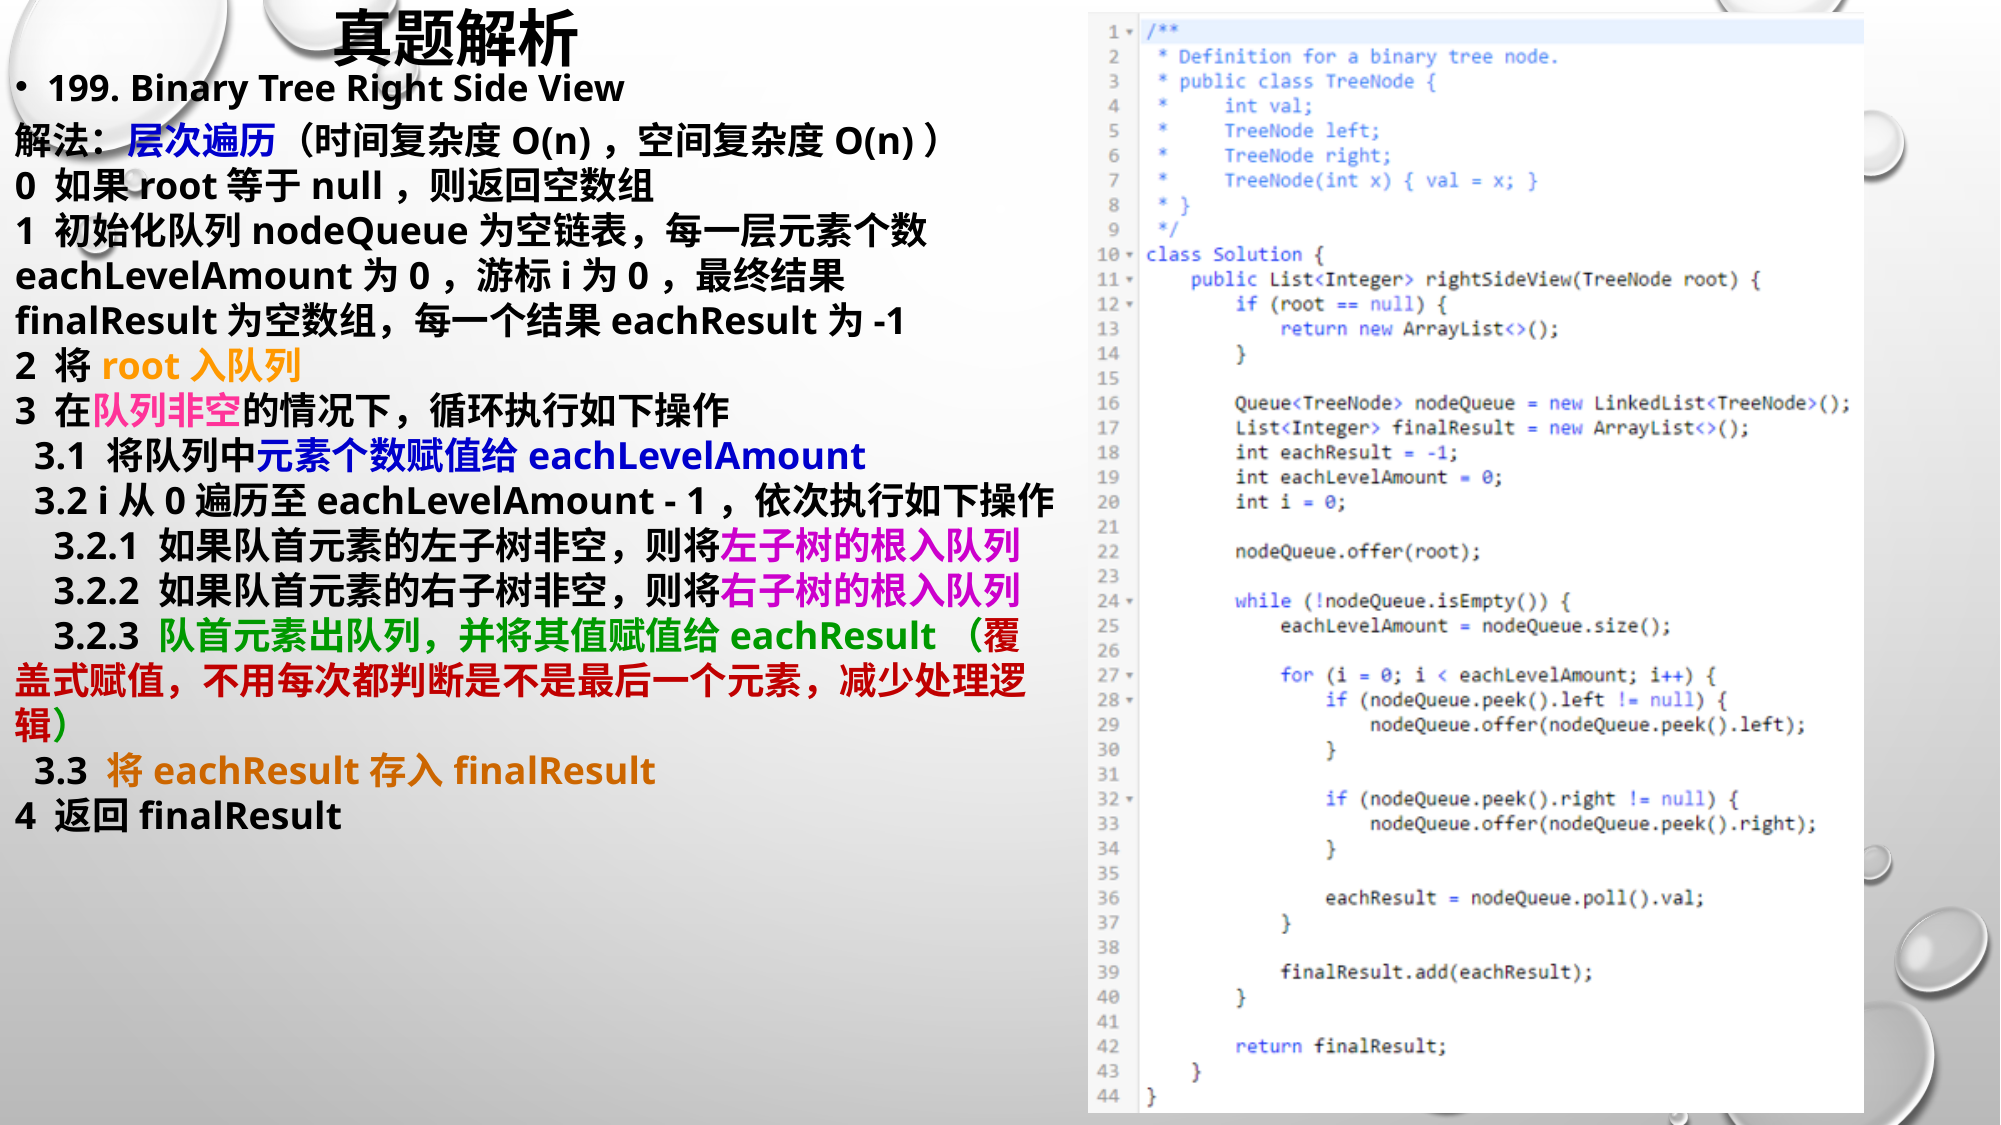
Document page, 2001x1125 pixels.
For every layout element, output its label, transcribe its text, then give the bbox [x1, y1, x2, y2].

list 199. Binary Tree Right Side View [0, 48, 1030, 109]
picture [0, 0, 2000, 1125]
text_box 解法：层次遍历（时间复杂度O(n)，空间复杂度O(n)） 0 如果root等于null，则返回空数组 1 初始化队列nodeQueue为空链表，每一层元素个数eachLevelAmount为0，游标i为0，最终结果finalResult为空数组，每一个结果eachResult为-1 2 将root入队列 3 在队列非空的情况下，循环执行如下操作 3.1 将队列中元素个数赋值给eachLevelAmount 3.2 i从0遍历至eachLevelAmount - 1，依次执行如下操作 3.2.1 如果队首元素的左子树非空，则将左子树的根入队列 3.2.2 如果队首元素的右子树非空，则将右子树的根入队列 3.2.3 队首元素出队列，并将其值赋值给eachResult（覆盖式赋值，不用每次都判断是不是最后一个元素，减少处理逻辑） 3.3 将eachResult存入finalResult 4 返回finalResult [0, 109, 1071, 845]
title 真题解析 [0, 0, 912, 48]
